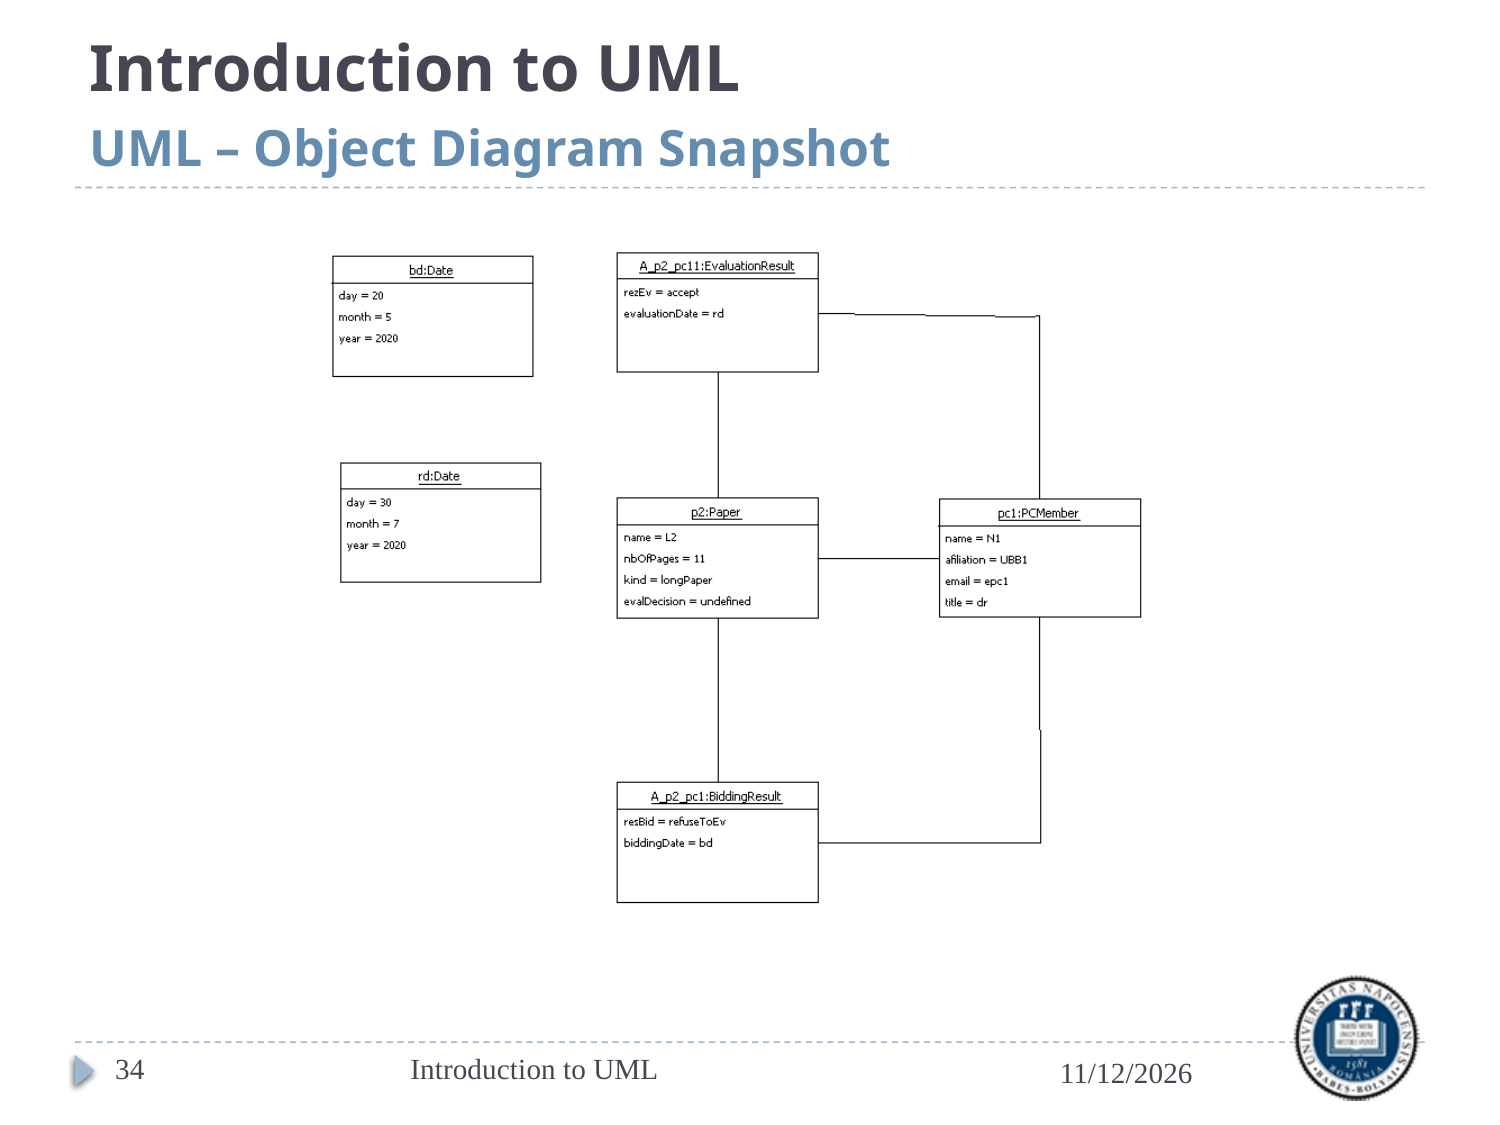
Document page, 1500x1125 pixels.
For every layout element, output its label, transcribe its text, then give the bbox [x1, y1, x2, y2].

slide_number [1045, 1046, 1421, 1107]
title Introduction to UML [75, 19, 1425, 108]
footer Introduction to UML [395, 1042, 1051, 1103]
picture [300, 231, 1166, 920]
text_box UML – Object Diagram Snapshot [75, 108, 1447, 184]
picture [1293, 975, 1420, 1046]
slide_number 34 [100, 1042, 313, 1103]
